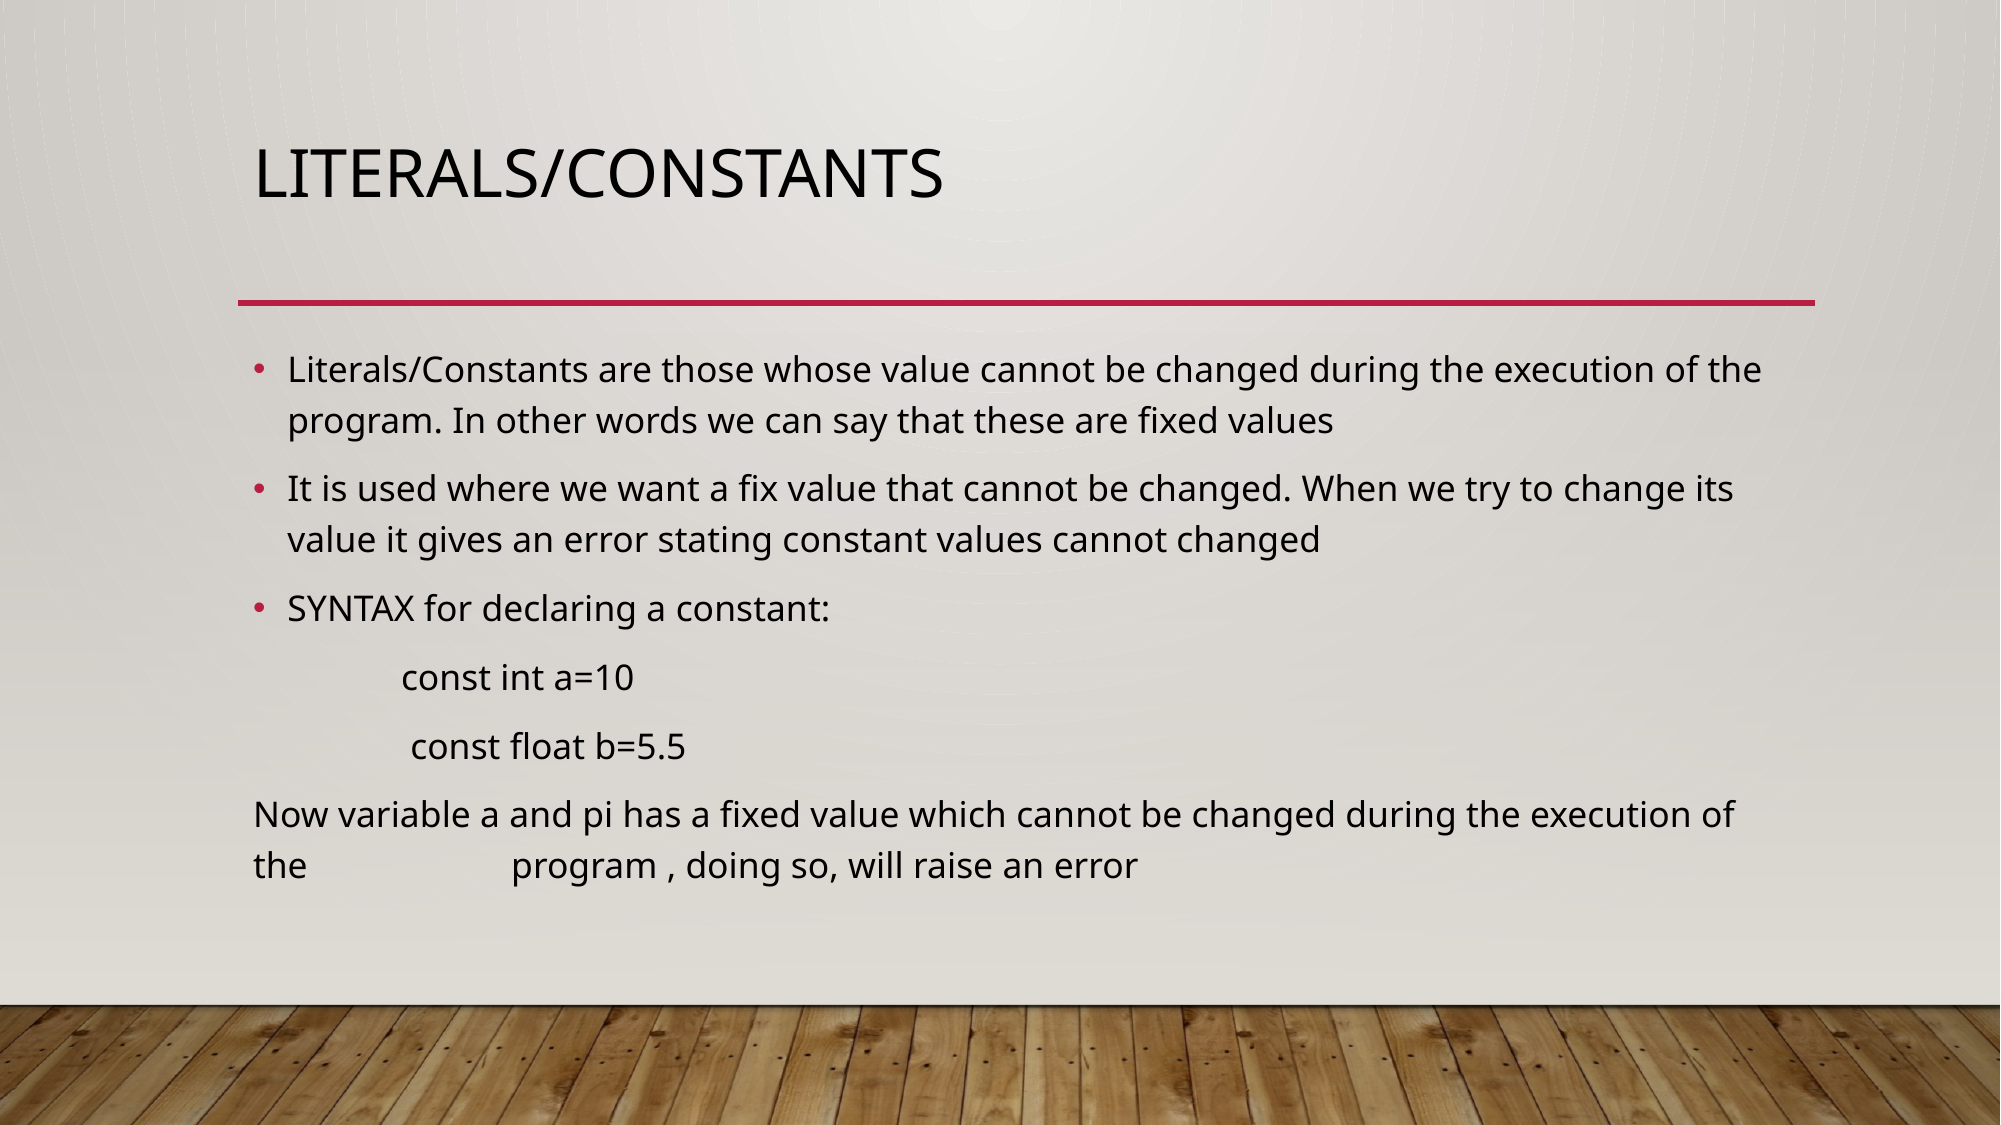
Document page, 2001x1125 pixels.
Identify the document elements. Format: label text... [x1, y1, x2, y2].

title LITERALS/CONSTANTS [238, 131, 1814, 305]
list Literals/Constants are those whose value cannot be changed during the execution of the program. In other words we can say that these are fixed values It is used where we want a fix value that cannot be changed. When we try to change its value it gives an error stating constant values cannot changed SYNTAX for declaring a constant: const int a=10 const float b=5.5 Now variable a and pi has a fixed value which cannot be changed during the execution of the program , doing so, will raise an error [238, 330, 1814, 897]
picture [0, 1005, 2000, 1125]
